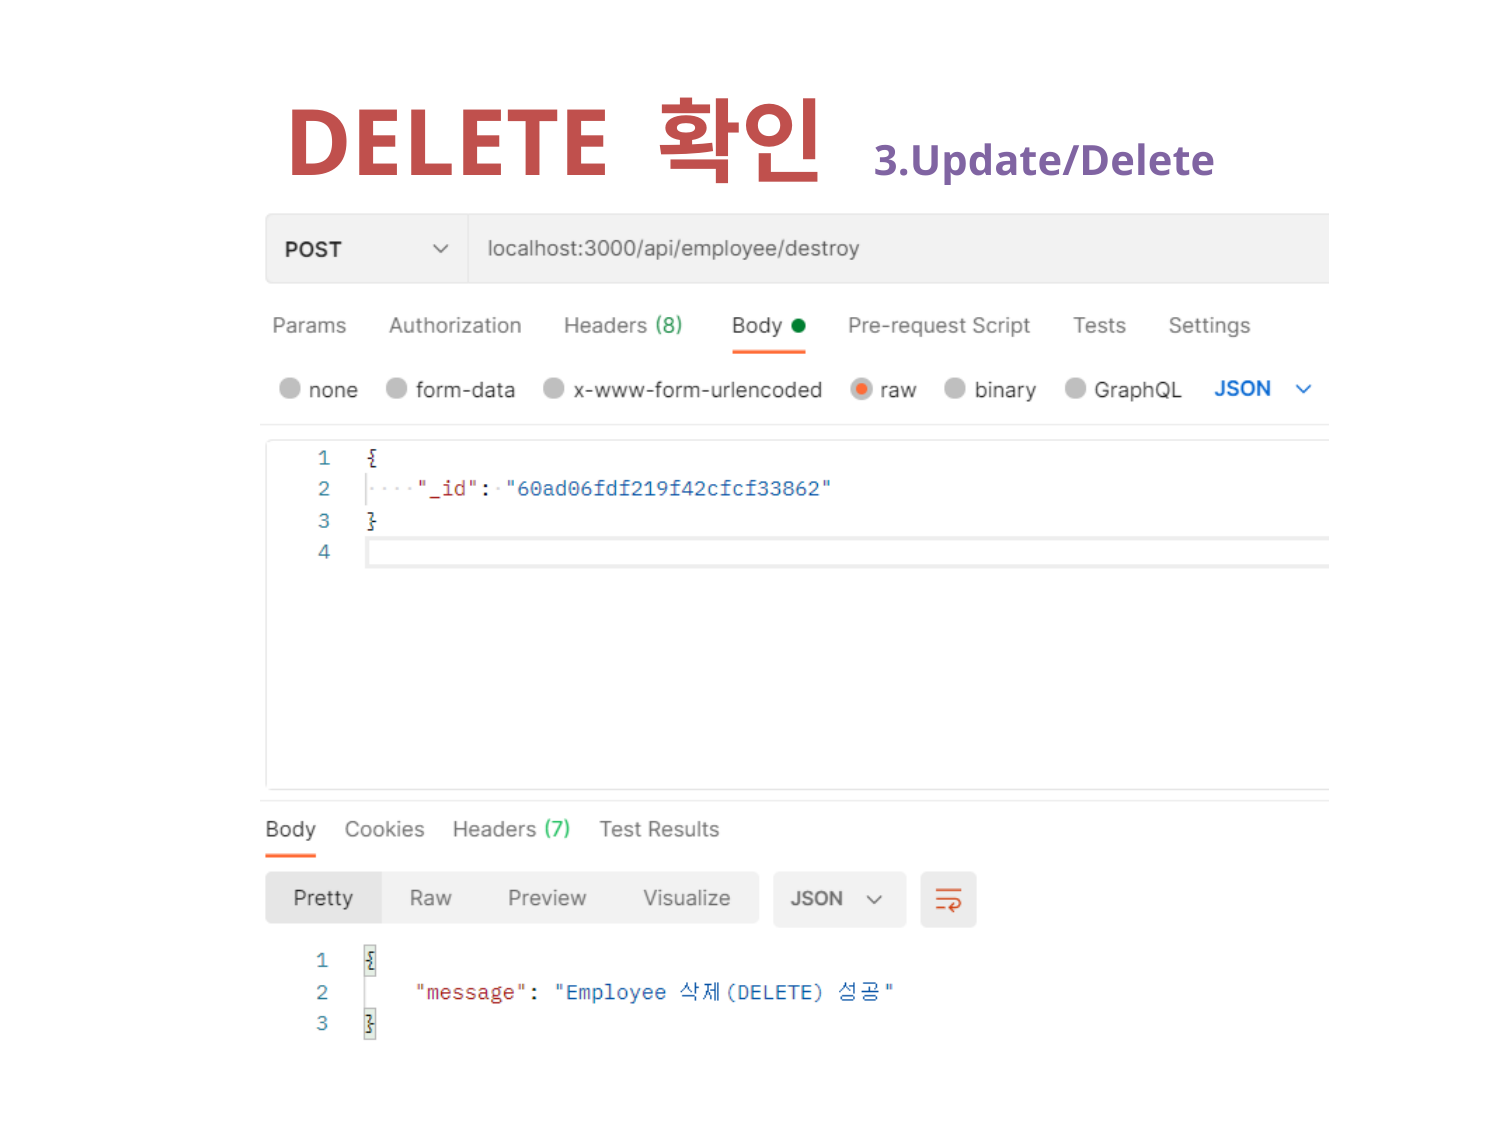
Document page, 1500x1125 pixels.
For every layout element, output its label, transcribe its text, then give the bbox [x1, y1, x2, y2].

title DELETE 확인 3.Update/Delete [75, 45, 1425, 233]
picture [260, 207, 1329, 1071]
